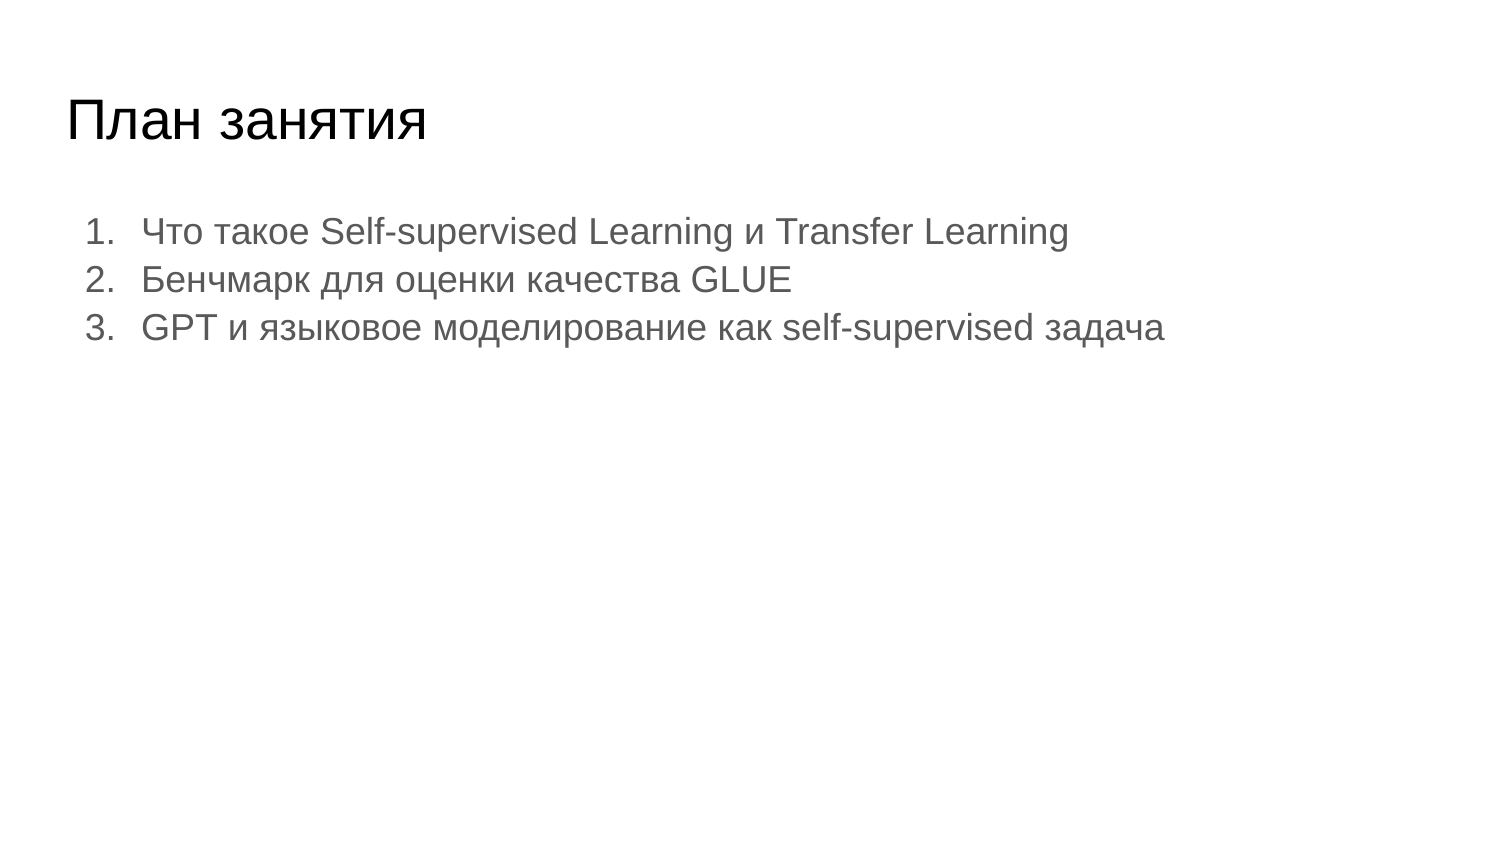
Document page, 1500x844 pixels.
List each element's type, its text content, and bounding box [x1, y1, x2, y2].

title План занятия [51, 72, 1449, 167]
list Что такое Self-supervised Learning и Transfer Learning Бенчмарк для оценки качества GLUE GPT и языковое моделирование как self-supervised задача [51, 189, 1449, 750]
